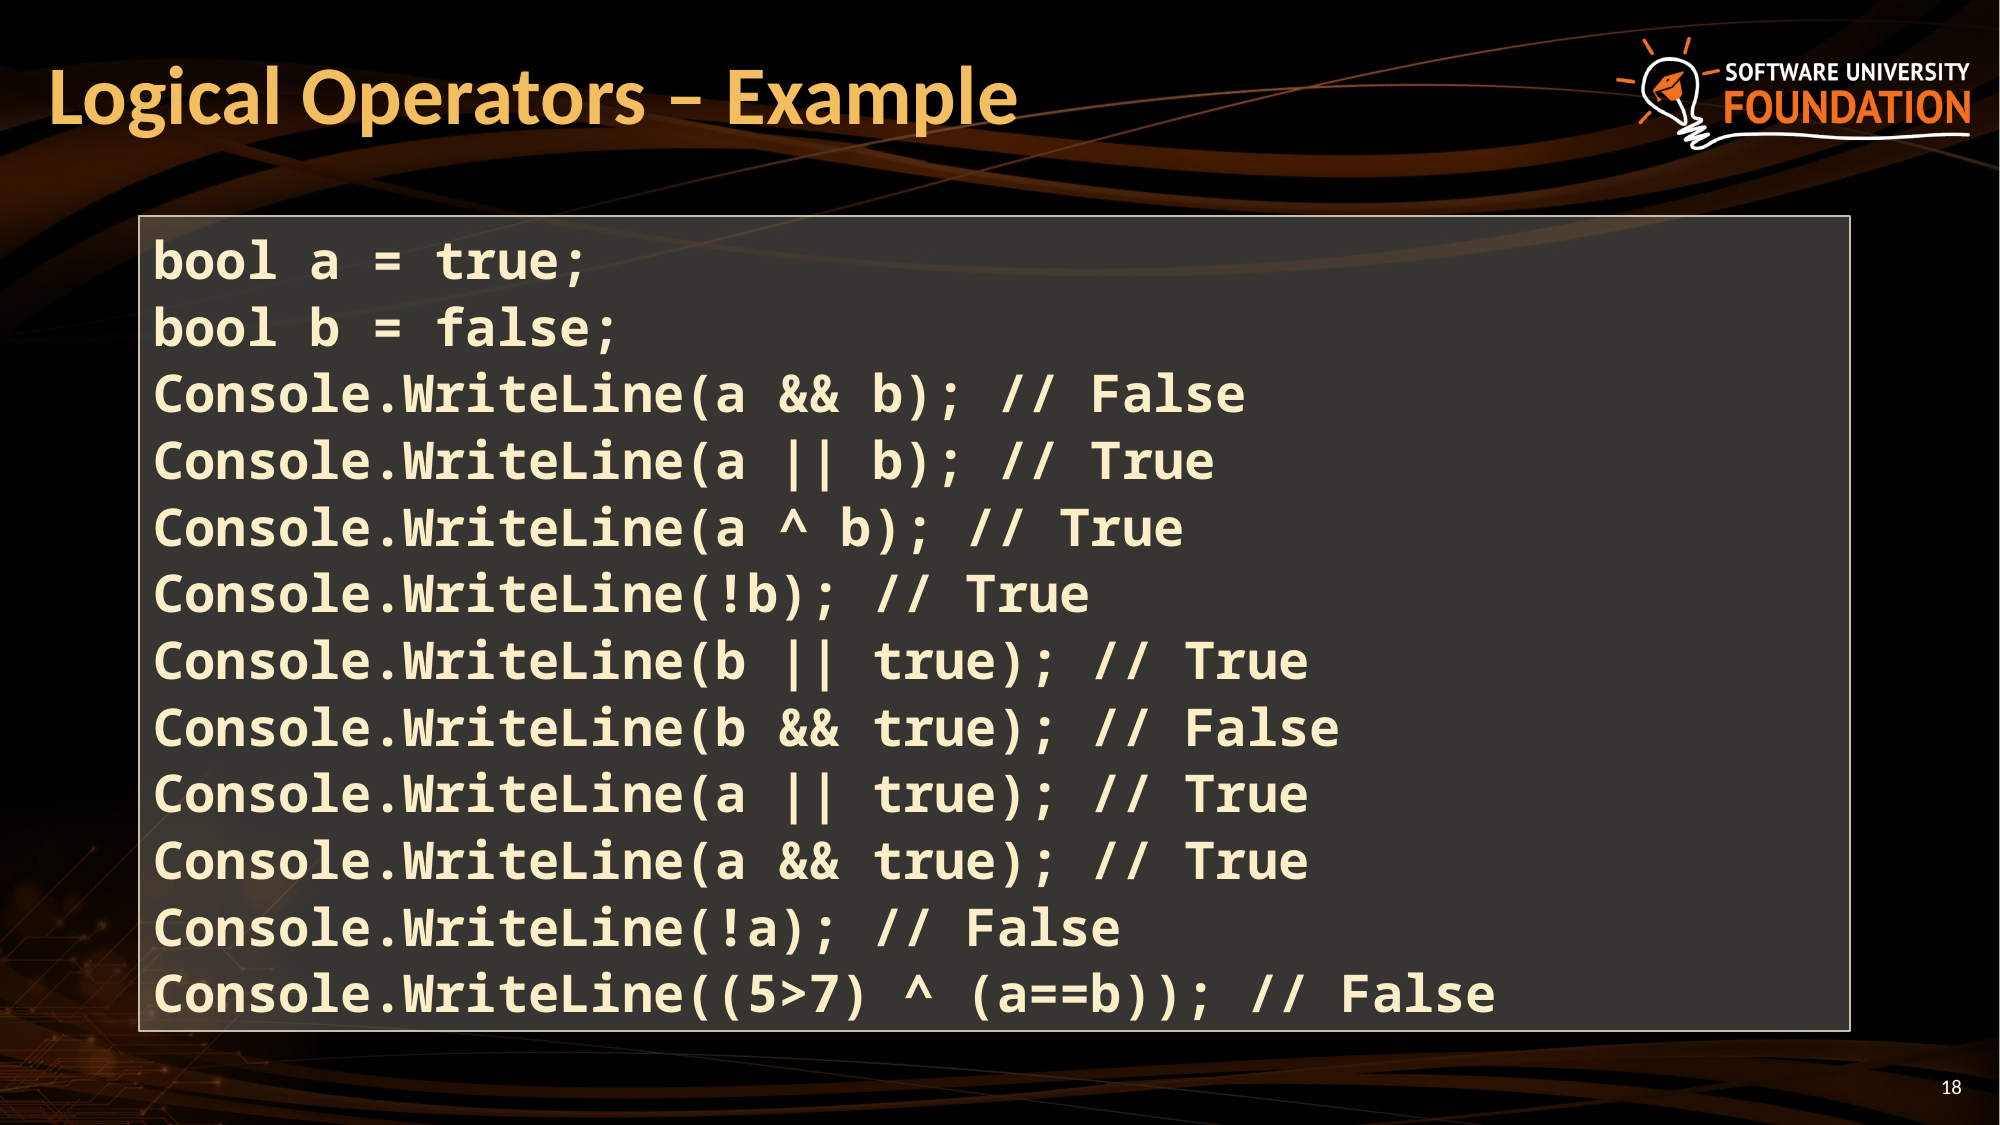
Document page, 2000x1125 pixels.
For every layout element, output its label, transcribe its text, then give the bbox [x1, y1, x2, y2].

picture [0, 0, 2000, 1125]
title Logical Operators – Example [30, 6, 1602, 189]
text_box bool a = true; bool b = false; Console.WriteLine(a && b); // False Console.WriteLine(a || b); // True Console.WriteLine(a ^ b); // True Console.WriteLine(!b); // True Console.WriteLine(b || true); // True Console.WriteLine(b && true); // False Console.WriteLine(a || true); // True Console.WriteLine(a && true); // True Console.WriteLine(!a); // False Console.WriteLine((5>7) ^ (a==b)); // False [138, 215, 1851, 1031]
slide_number 18 [1897, 1070, 1968, 1103]
